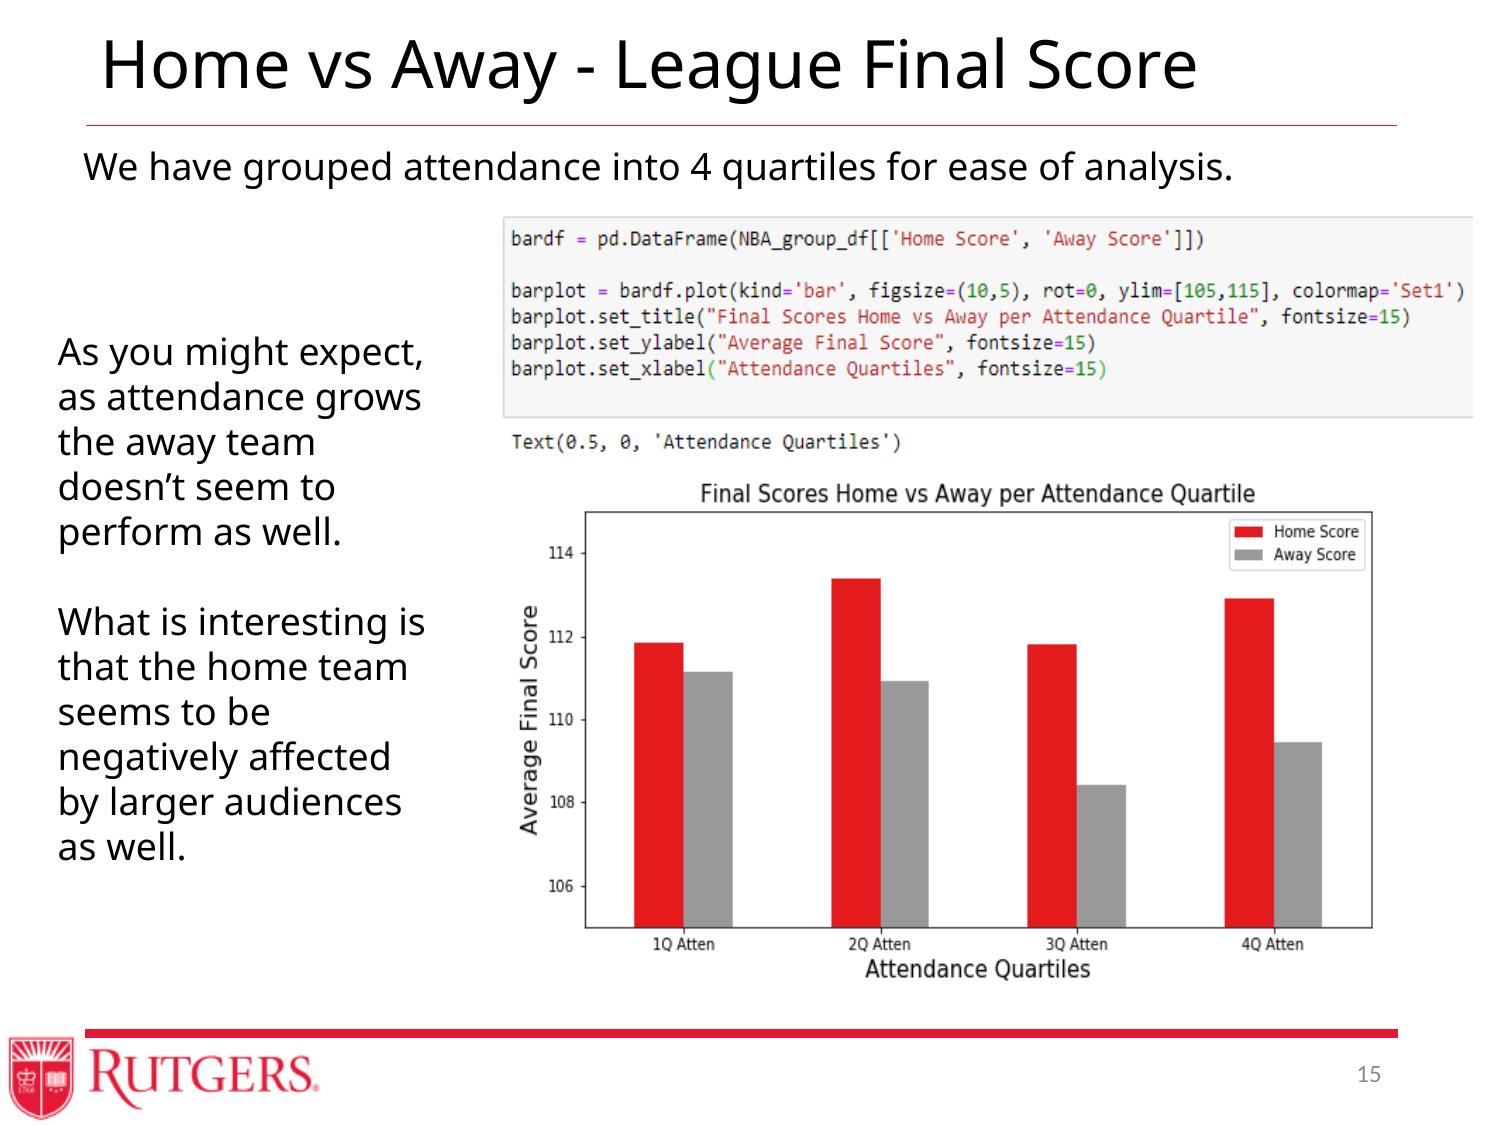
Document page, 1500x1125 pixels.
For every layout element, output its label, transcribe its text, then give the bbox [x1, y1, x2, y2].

picture [499, 212, 1473, 990]
title Home vs Away - League Final Score [85, 9, 1380, 125]
slide_number 15 [1059, 1042, 1397, 1103]
text_box As you might expect, as attendance grows the away team doesn’t seem to perform as well. What is interesting is that the home team seems to be negatively affected by larger audiences as well. [42, 320, 449, 876]
picture [0, 1029, 327, 1125]
text_box [327, 1029, 1398, 1038]
text_box We have grouped attendance into 4 quartiles for ease of analysis. [68, 135, 1380, 241]
